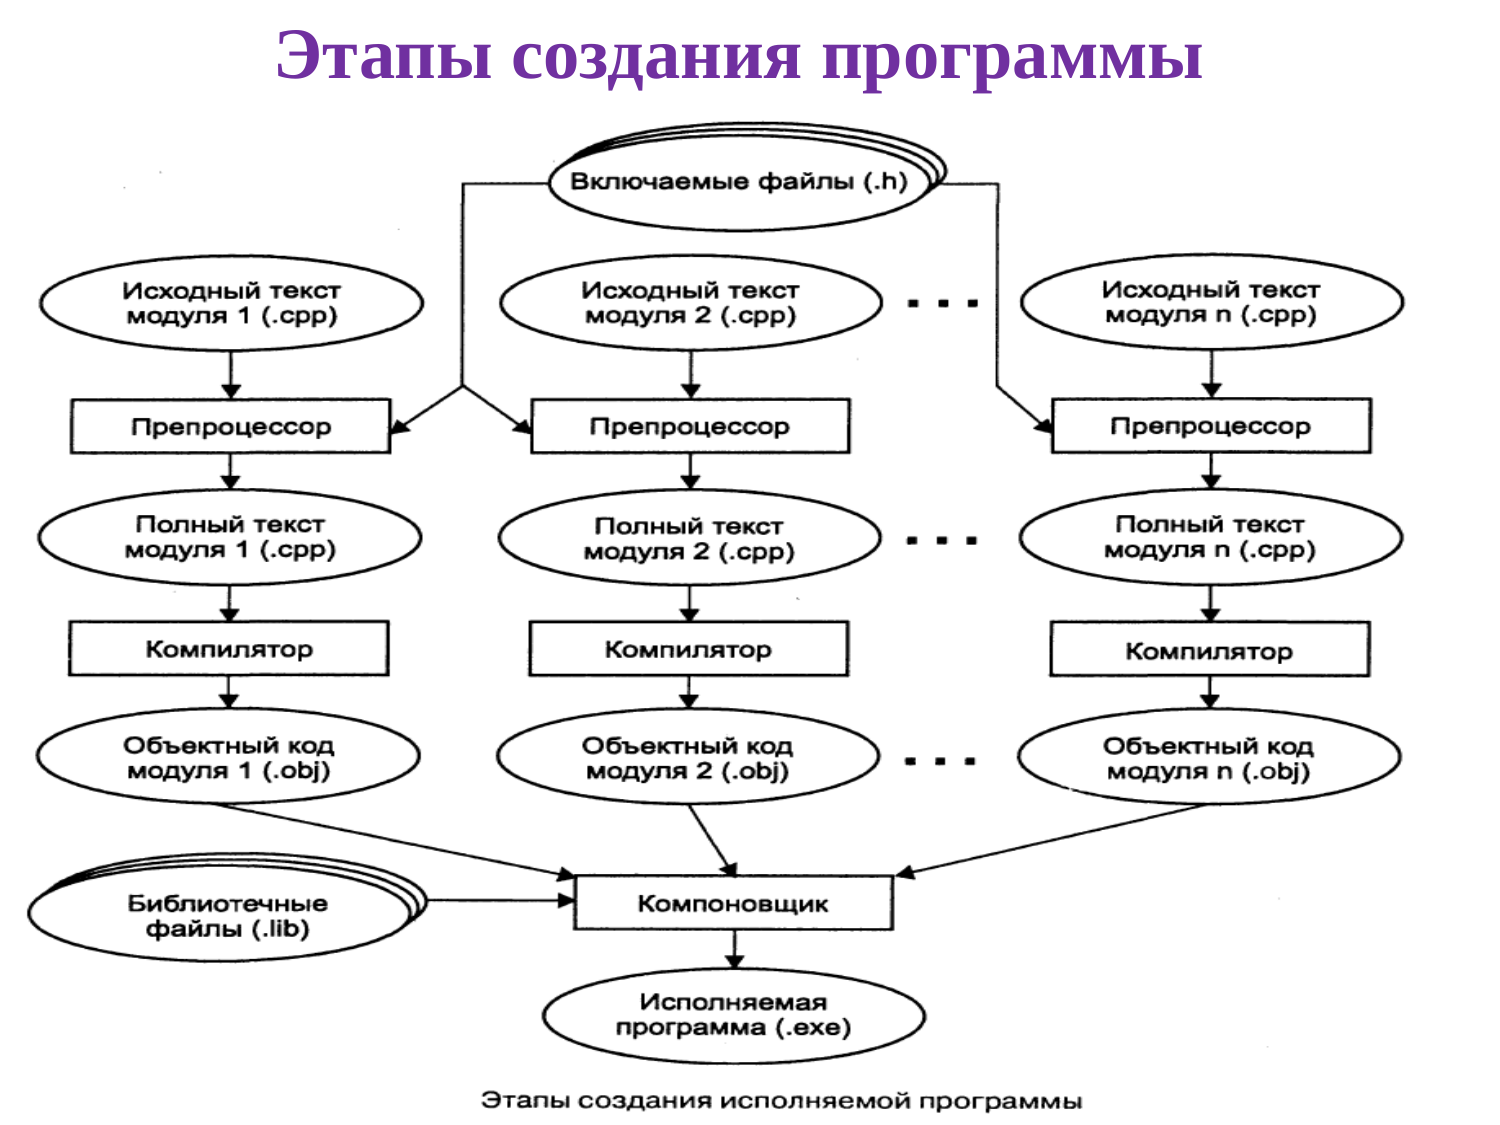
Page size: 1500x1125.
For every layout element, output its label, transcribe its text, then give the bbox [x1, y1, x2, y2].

picture [21, 101, 1469, 1125]
title Этапы создания программы [0, 0, 1479, 101]
